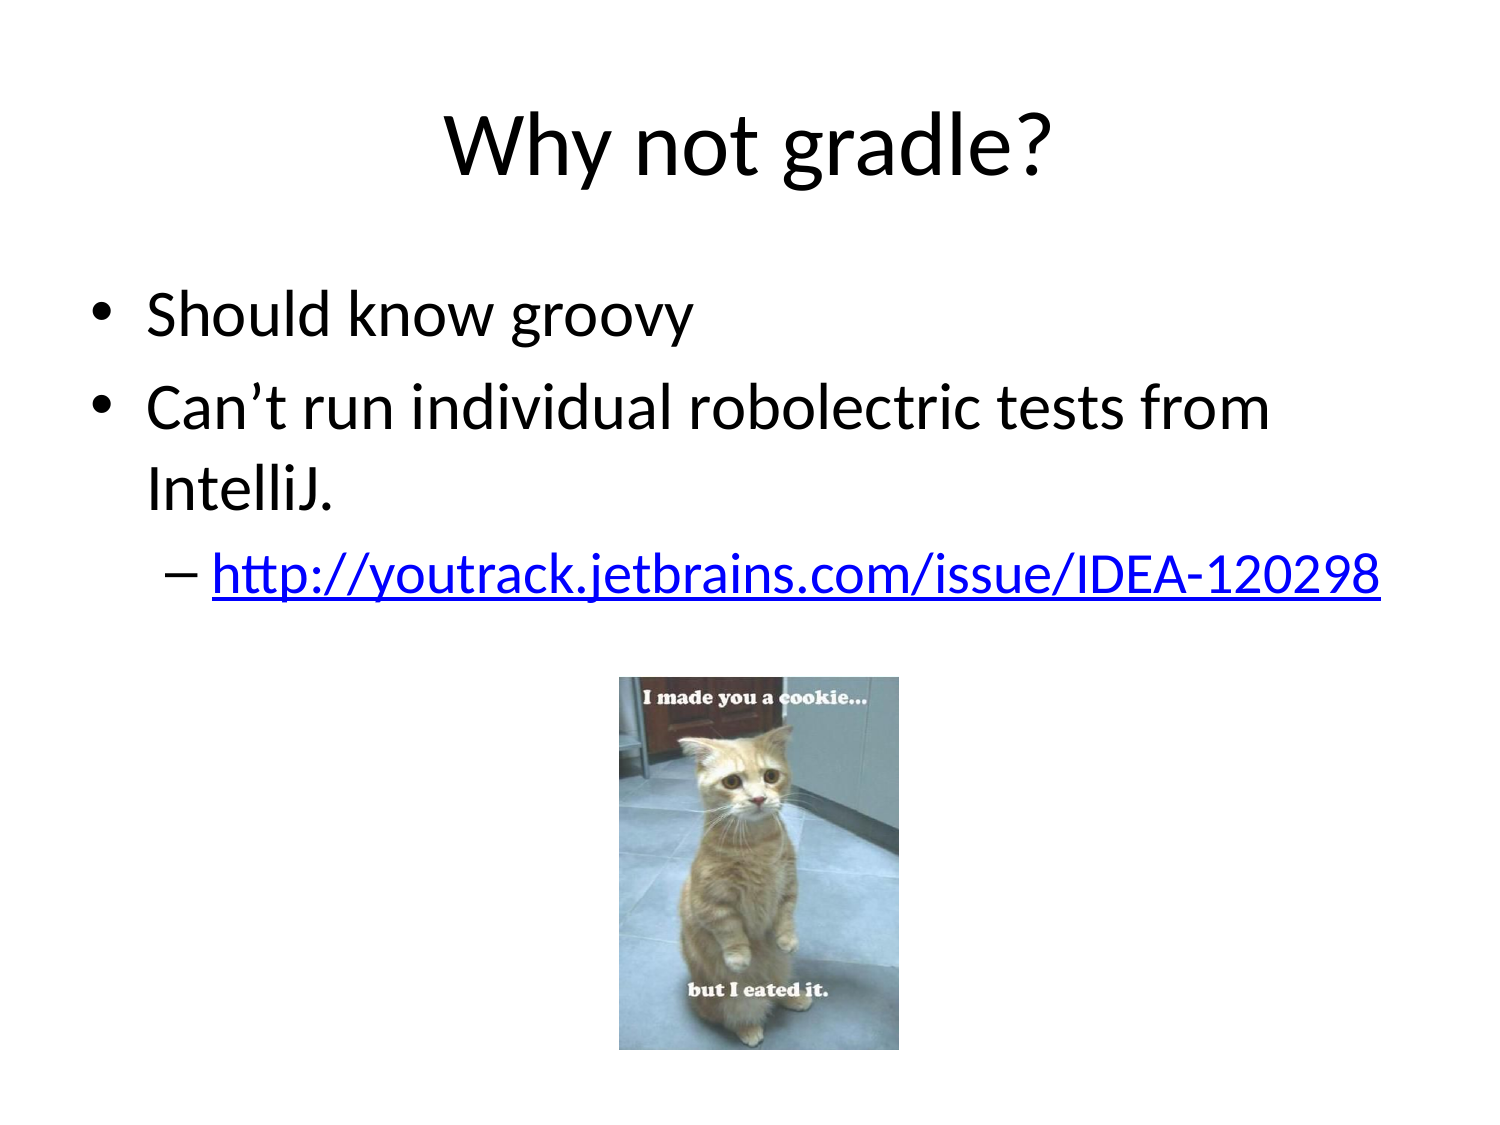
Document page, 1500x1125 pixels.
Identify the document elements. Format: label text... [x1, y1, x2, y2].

title Why not gradle? [75, 45, 1425, 233]
list Should know groovy Can’t run individual robolectric tests from IntelliJ. http://youtrack.jetbrains.com/issue/IDEA-120298 [75, 262, 1425, 1005]
picture [619, 675, 899, 1050]
